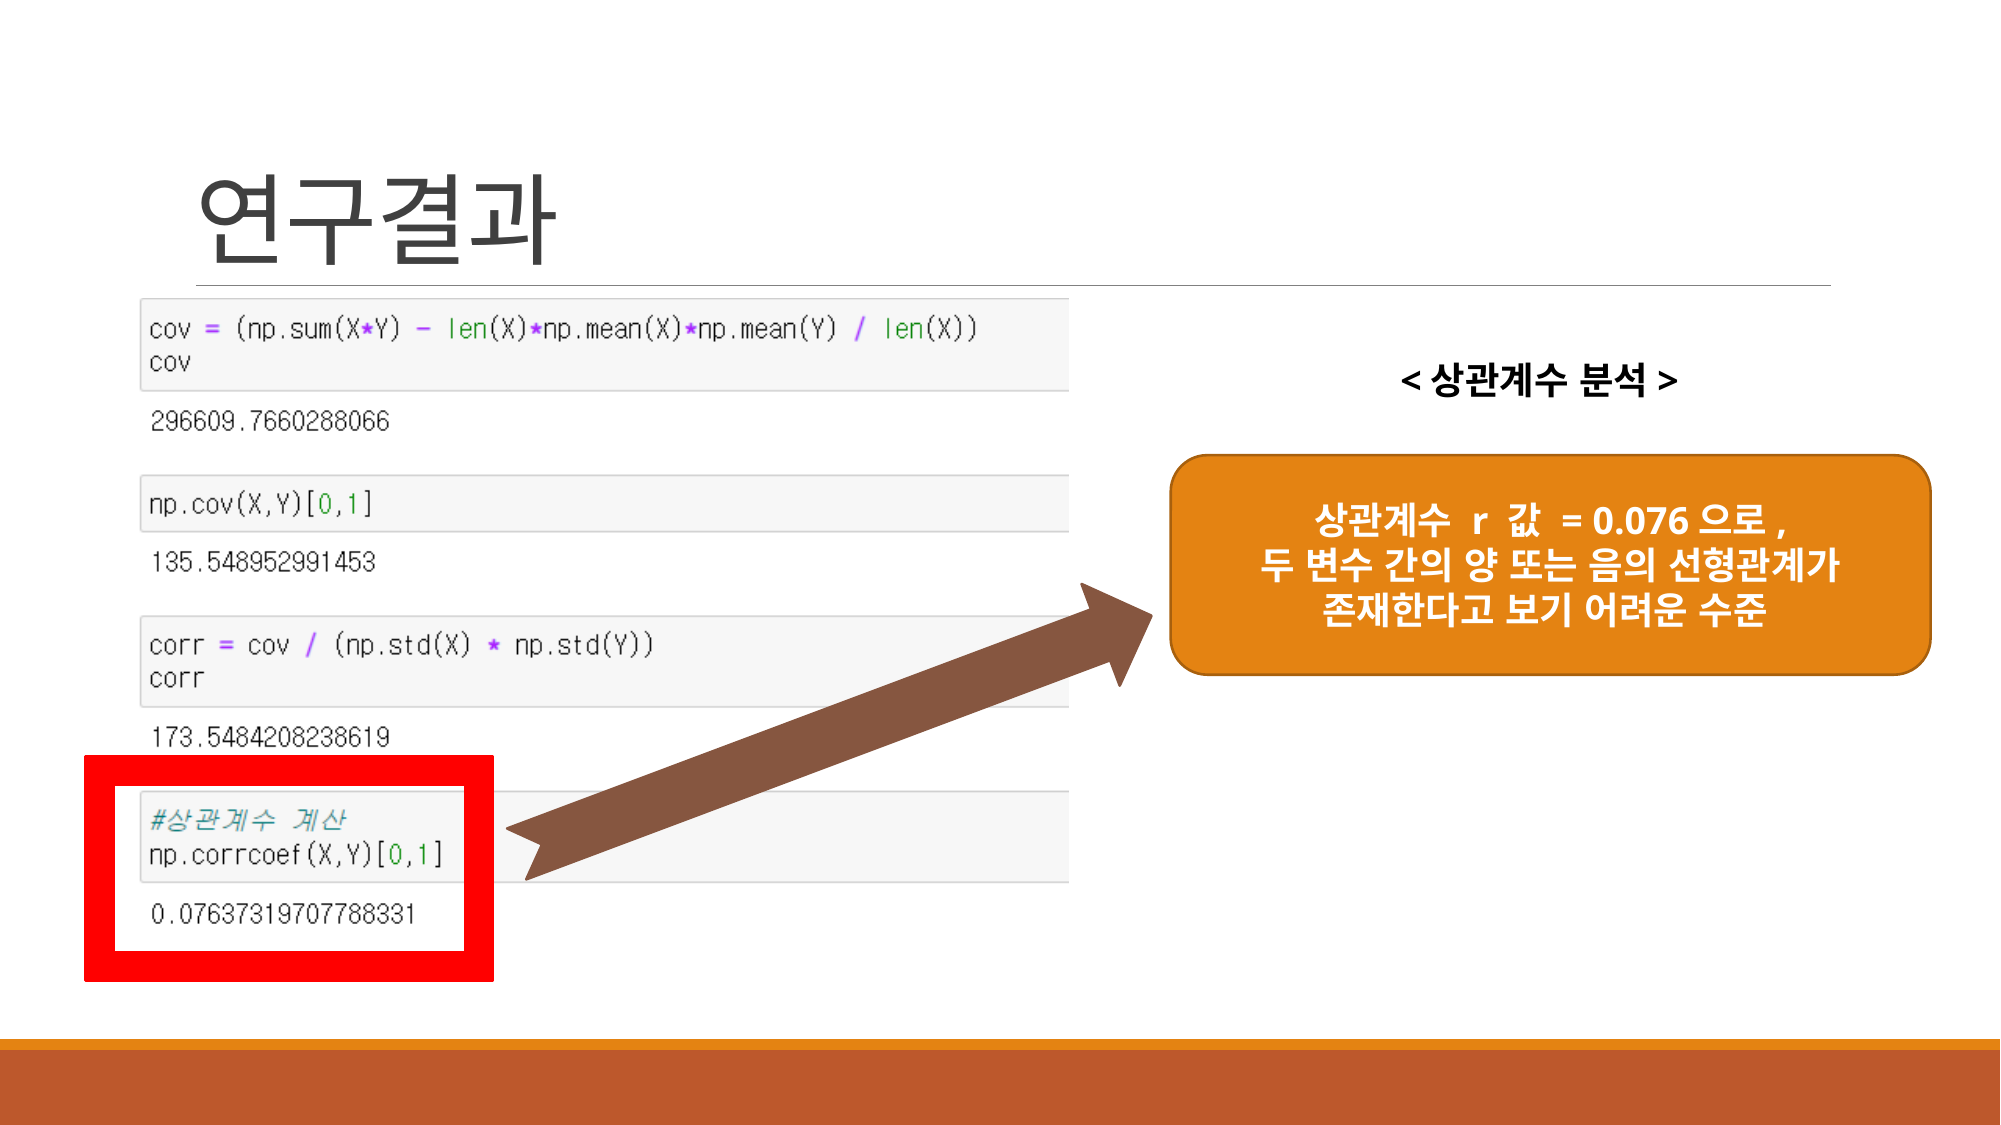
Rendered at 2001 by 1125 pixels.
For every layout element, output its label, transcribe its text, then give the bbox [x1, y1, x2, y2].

text_box [84, 755, 494, 982]
text_box <상관계수 분석> [1117, 354, 1962, 1069]
text_box [1076, 582, 1153, 687]
text_box 상관계수 r 값 = 0.076으로, 두 변수 간의 양 또는 음의 선형관계가 존재한다고 보기 어려운 수준 [1169, 453, 1932, 677]
picture [136, 298, 1070, 950]
title 연구결과 [180, 47, 1830, 285]
